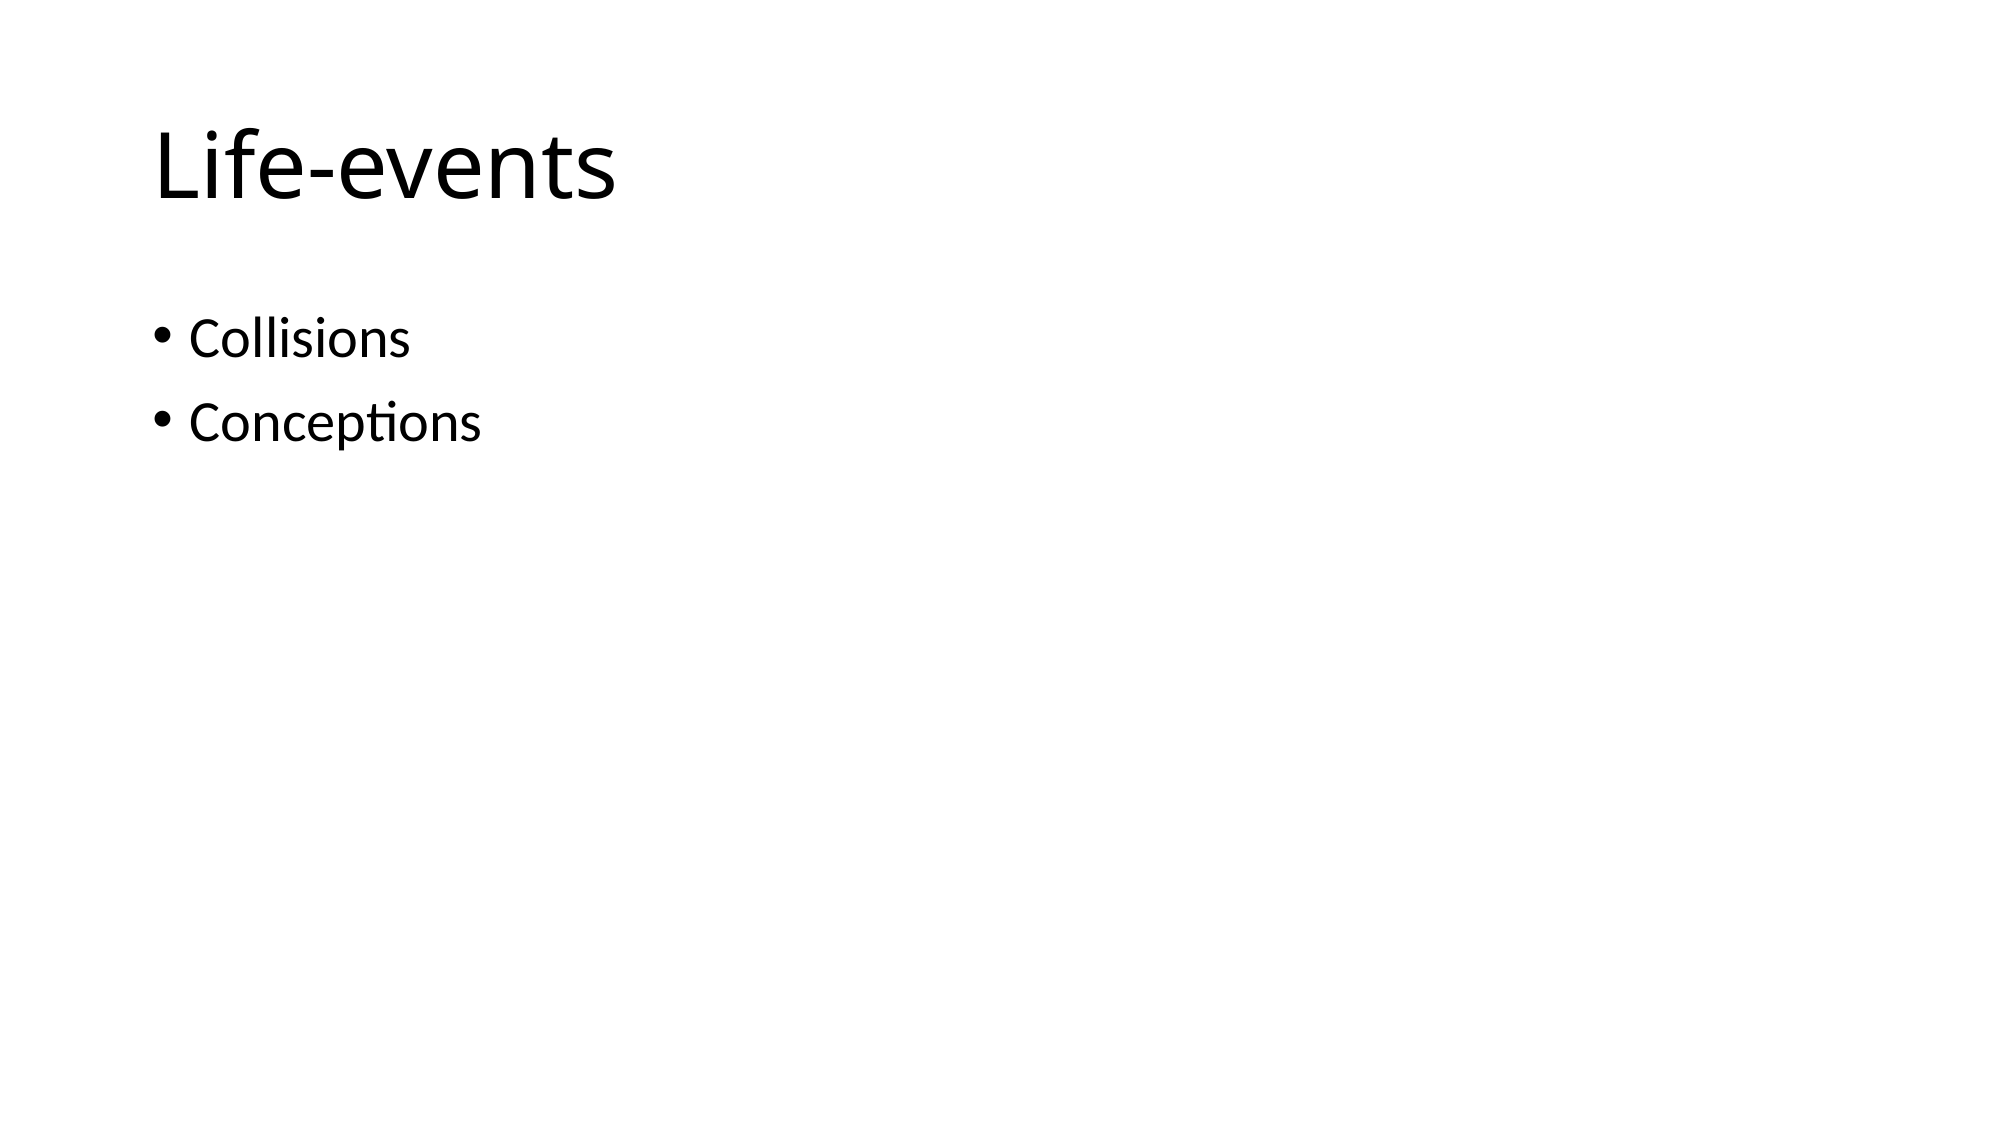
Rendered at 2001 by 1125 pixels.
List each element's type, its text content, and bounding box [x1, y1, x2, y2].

title Life-events [137, 59, 1863, 278]
list Collisions Conceptions [137, 299, 1863, 1014]
